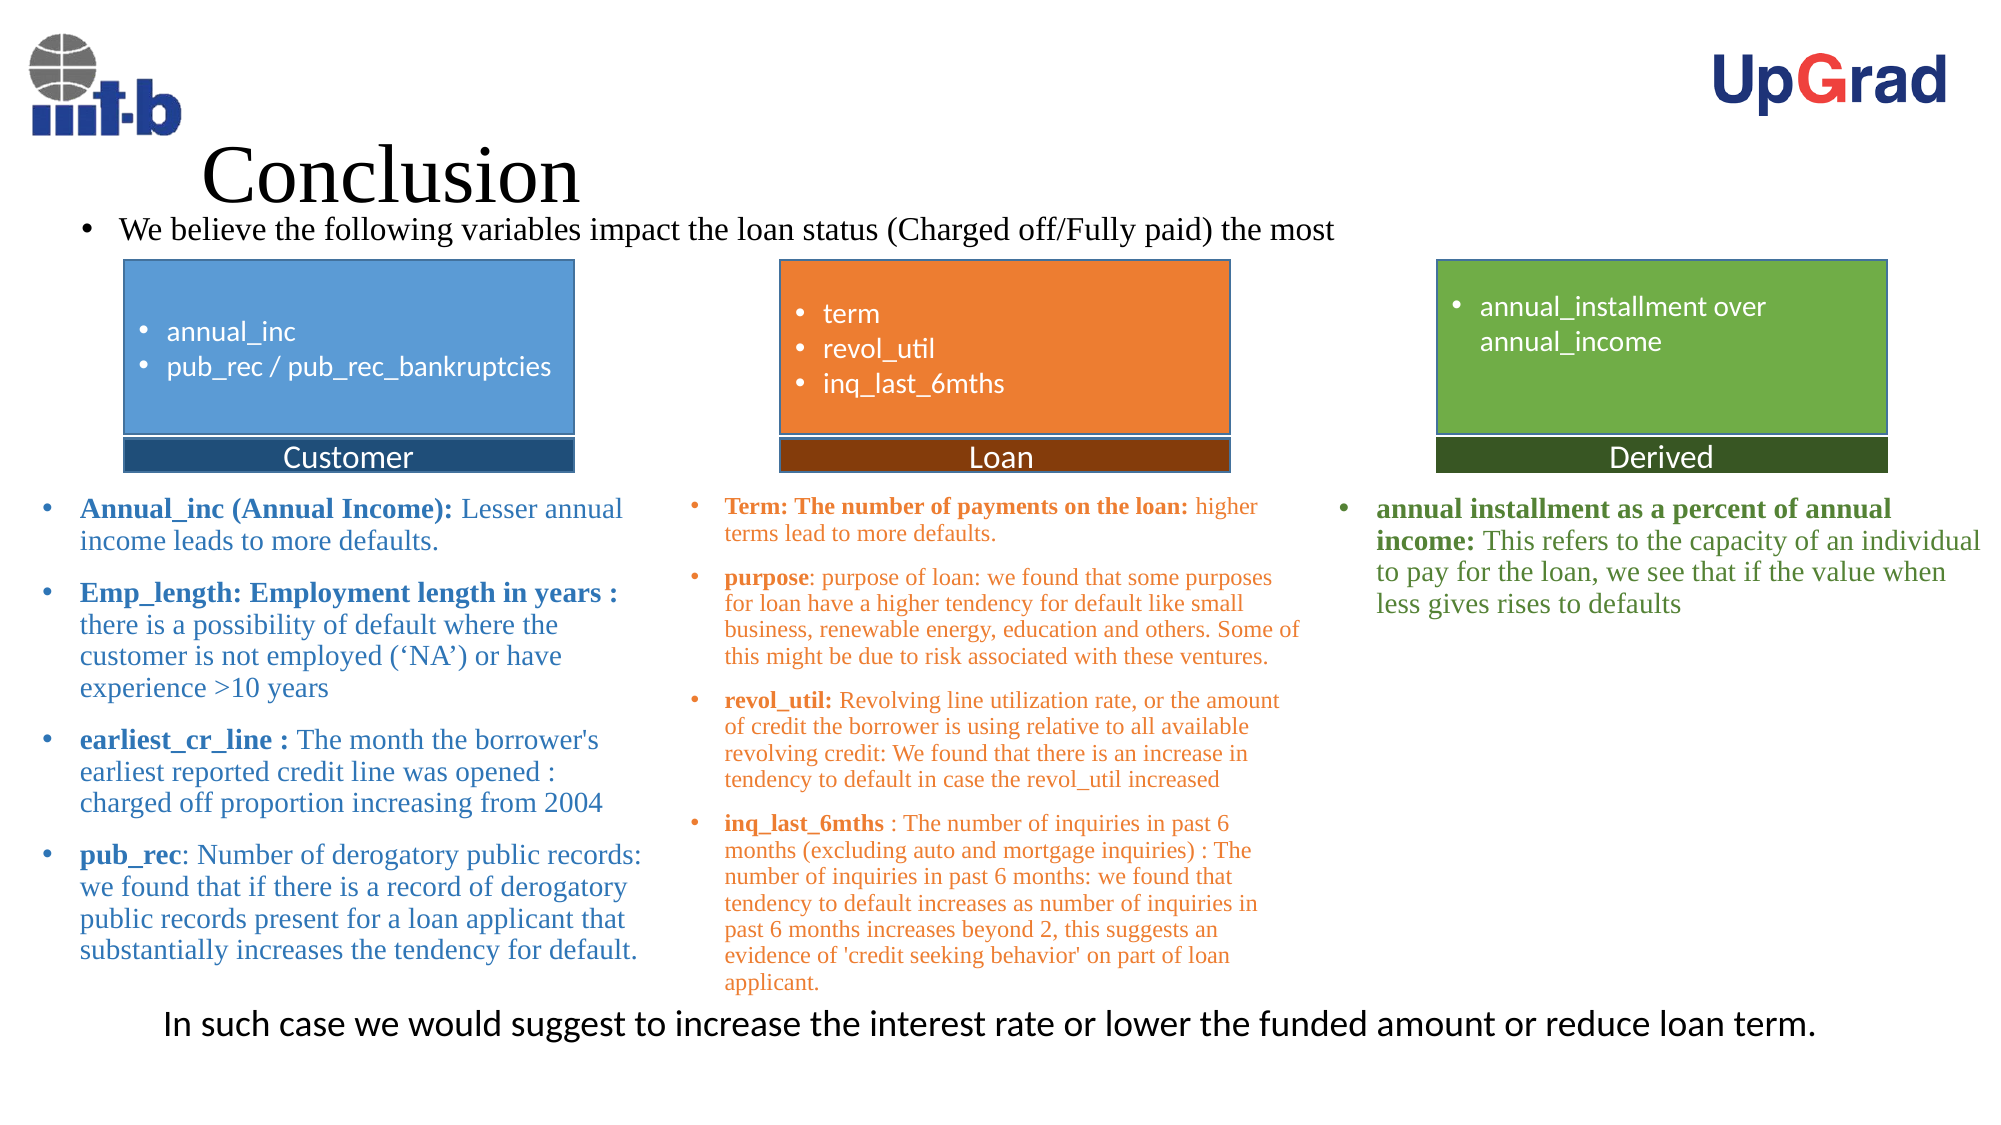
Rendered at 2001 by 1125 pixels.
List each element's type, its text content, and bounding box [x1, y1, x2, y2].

text_box We believe the following variables impact the loan status (Charged off/Fully paid) the most [66, 204, 1899, 266]
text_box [1436, 260, 1887, 472]
list Annual_inc (Annual Income): Lesser annual income leads to more defaults. Emp_length: Employment length in years : there is a possibility of default where the customer is not employed (‘NA’) or have experience >10 years earliest_cr_line : The month the borrower's earliest reported credit line was opened : charged off proportion increasing from 2004 pub_rec: Number of derogatory public records: we found that if there is a record of derogatory public records present for a loan applicant that substantially increases the tendency for default. [27, 486, 671, 1000]
text_box annual installment as a percent of annual income: This refers to the capacity of an individual to pay for the loan, we see that if the value when less gives rises to defaults [1324, 485, 2000, 968]
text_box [123, 260, 574, 472]
picture [0, 29, 208, 163]
picture [1714, 53, 1952, 116]
text_box Term: The number of payments on the loan: higher terms lead to more defaults. purpose: purpose of loan: we found that some purposes for loan have a higher tendency for default like small business, renewable energy, education and others. Some of this might be due to risk associated with these ventures. revol_util: Revolving line utilization rate, or the amount of credit the borrower is using relative to all available revolving credit: We found that there is an increase in tendency to default in case the revol_util increased inq_last_6mths : The number of inquiries in past 6 months (excluding auto and mortgage inquiries) : The number of inquiries in past 6 months: we found that tendency to default increases as number of inquiries in past 6 months increases beyond 2, this suggests an evidence of 'credit seeking behavior' on part of loan applicant. [675, 486, 1319, 1020]
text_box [780, 260, 1231, 472]
title Conclusion [186, 104, 1715, 204]
text_box In such case we would suggest to increase the interest rate or lower the funded amount or reduce loan term. [148, 991, 1959, 1052]
